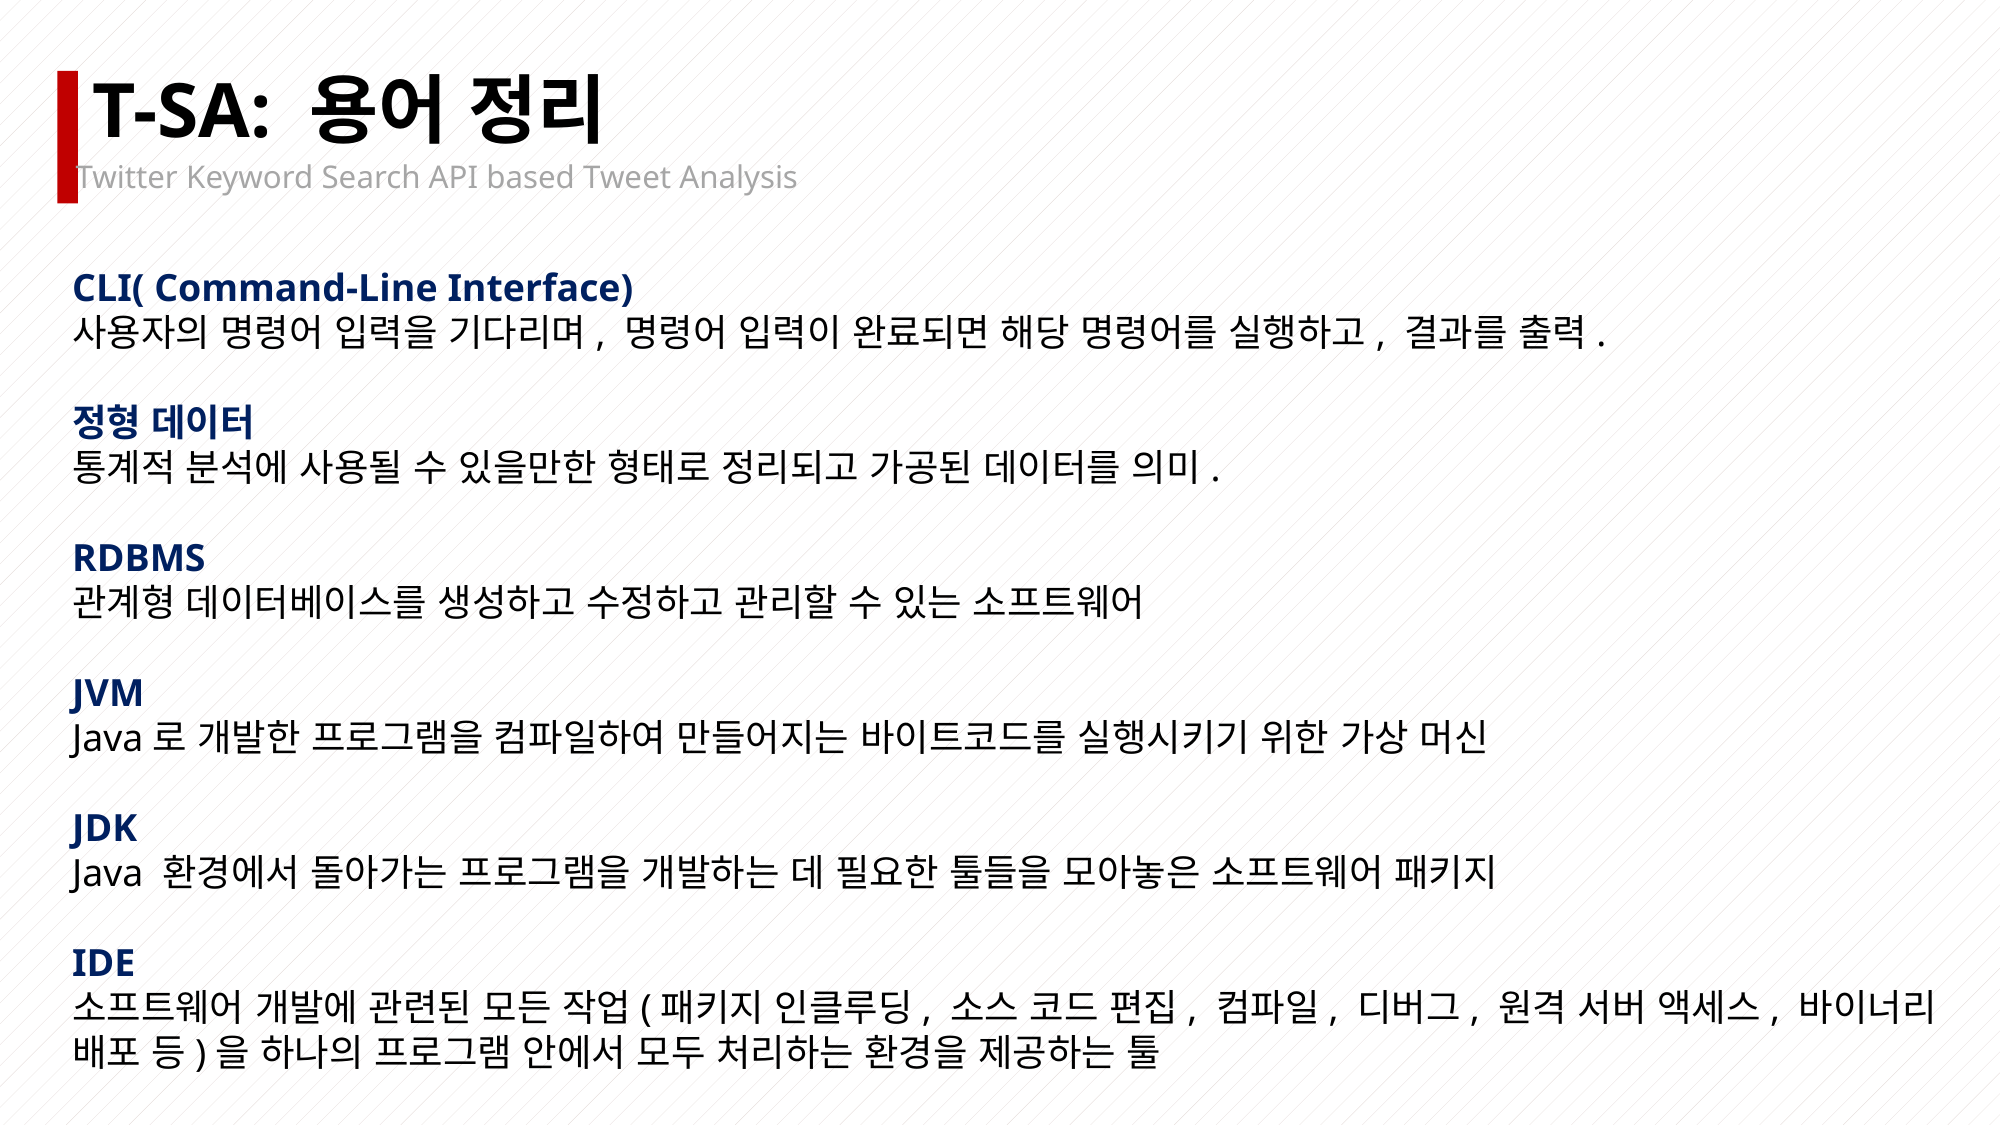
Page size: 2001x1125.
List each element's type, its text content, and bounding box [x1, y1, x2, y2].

text_box T-SA: 용어 정리 [77, 54, 1231, 160]
text_box [56, 70, 79, 204]
text_box CLI( Command-Line Interface) 사용자의 명령어 입력을 기다리며, 명령어 입력이 완료되면 해당 명령어를 실행하고, 결과를 출력. 정형 데이터 통계적 분석에 사용될 수 있을만한 형태로 정리되고 가공된 데이터를 의미. RDBMS 관계형 데이터베이스를 생성하고 수정하고 관리할 수 있는 소프트웨어 JVM Java로 개발한 프로그램을 컴파일하여 만들어지는 바이트코드를 실행시키기 위한 가상 머신 JDK Java 환경에서 돌아가는 프로그램을 개발하는 데 필요한 툴들을 모아놓은 소프트웨어 패키지 IDE 소프트웨어 개발에 관련된 모든 작업(패키지 인클루딩, 소스 코드 편집, 컴파일, 디버그, 원격 서버 액세스, 바이너리 배포 등)을 하나의 프로그램 안에서 모두 처리하는 환경을 제공하는 툴 [57, 256, 2000, 1125]
text_box Twitter Keyword Search API based Tweet Analysis [60, 150, 814, 203]
